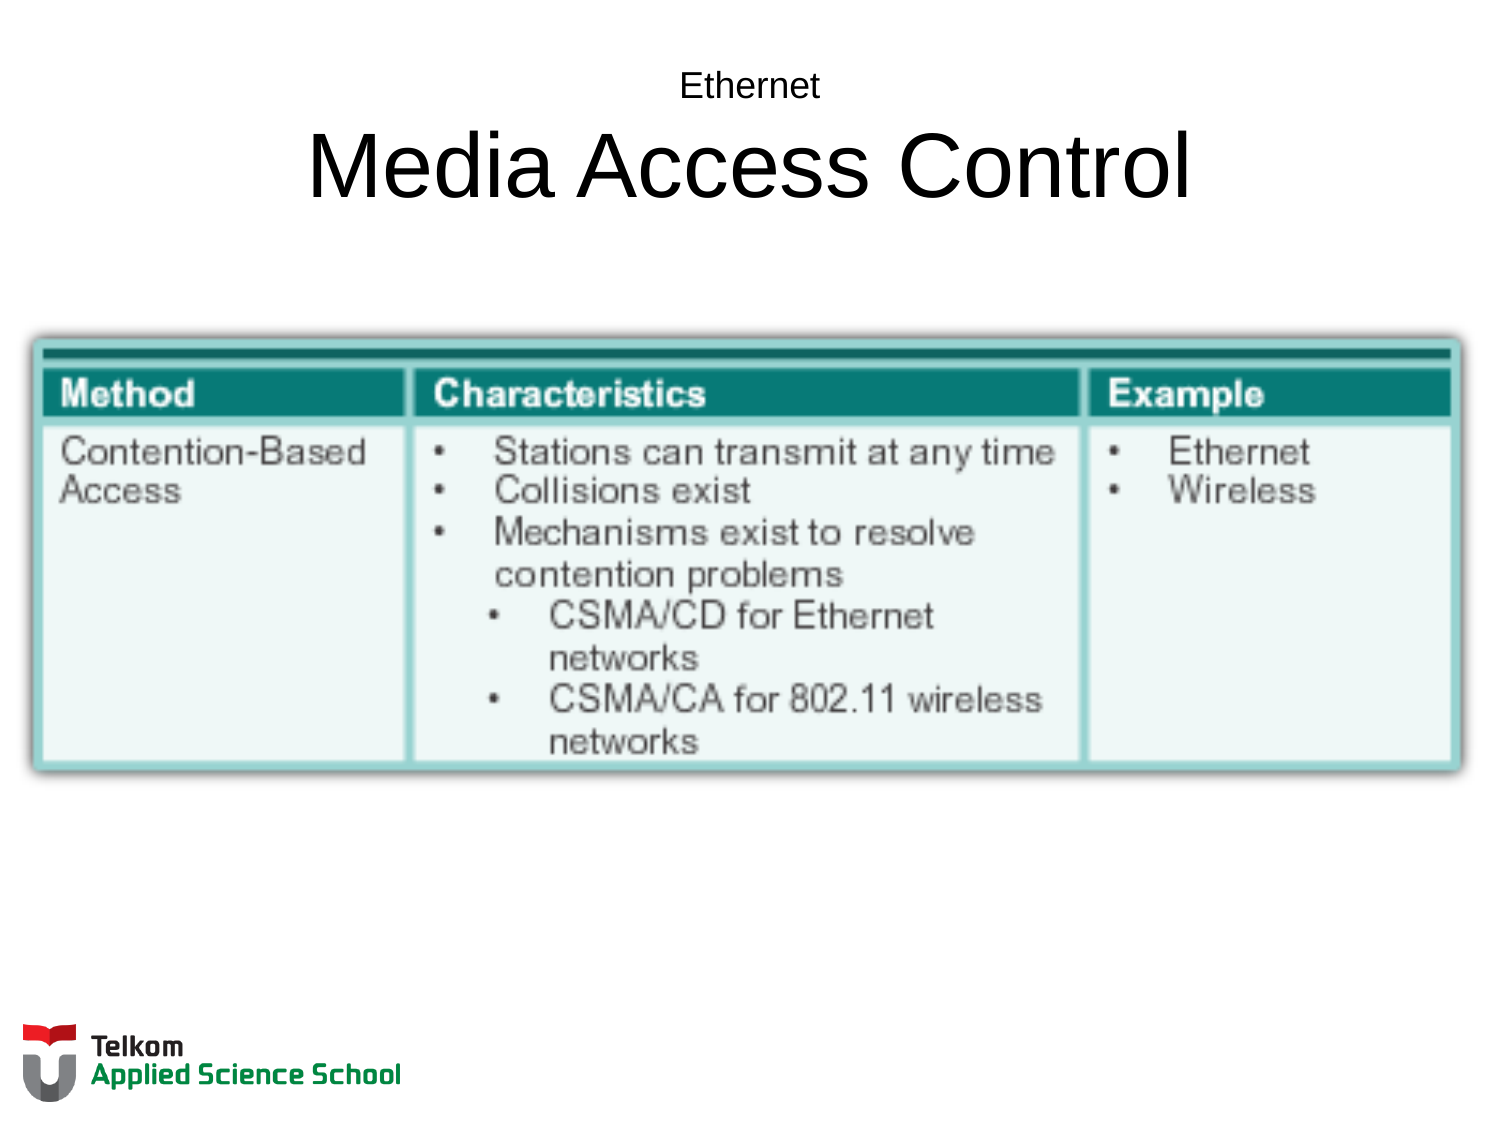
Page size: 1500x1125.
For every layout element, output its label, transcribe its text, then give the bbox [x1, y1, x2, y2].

picture [23, 1024, 400, 1102]
picture [11, 307, 1500, 813]
title Ethernet Media Access Control [75, 45, 1425, 233]
